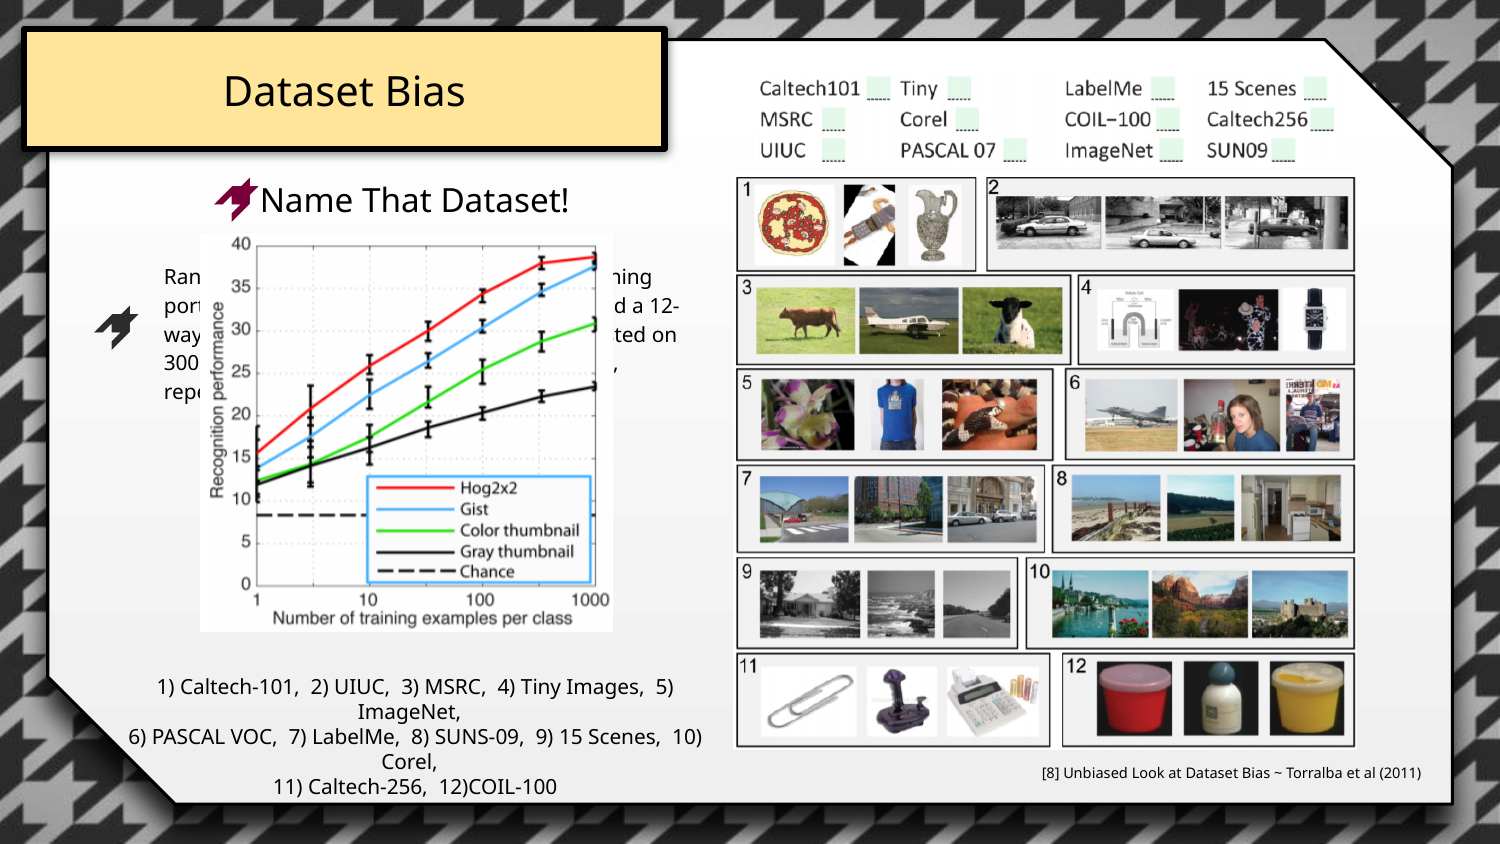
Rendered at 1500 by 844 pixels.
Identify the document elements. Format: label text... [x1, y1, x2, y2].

title Dataset Bias [24, 37, 665, 143]
text_box [8] Unbiased Look at Dataset Bias ~ Torralba et al (2011) [166, 749, 1437, 801]
text_box Randomly sampled 1000 images from the training portions of each of the 12 datasets, and trained a 12-way linear SVM classifier. The classifier was tested on 300 random images from each of the test sets, repeated 20 times. [73, 245, 194, 428]
text_box Randomly sampled 1000 images from the training portions of each of the 12 datasets, and trained a 12-way linear SVM classifier. The classifier was tested on 300 random images from each of the test sets, repeated 20 times. [617, 245, 715, 428]
text_box 1) Caltech-101, 2) UIUC, 3) MSRC, 4) Tiny Images, 5) ImageNet, 6) PASCAL VOC, 7) LabelMe, 8) SUNS-09, 9) 15 Scenes, 10) Corel, 11) Caltech-256, 12)COIL-100 [109, 658, 721, 739]
list Name That Dataset! [88, 164, 742, 233]
picture [0, 0, 1500, 844]
